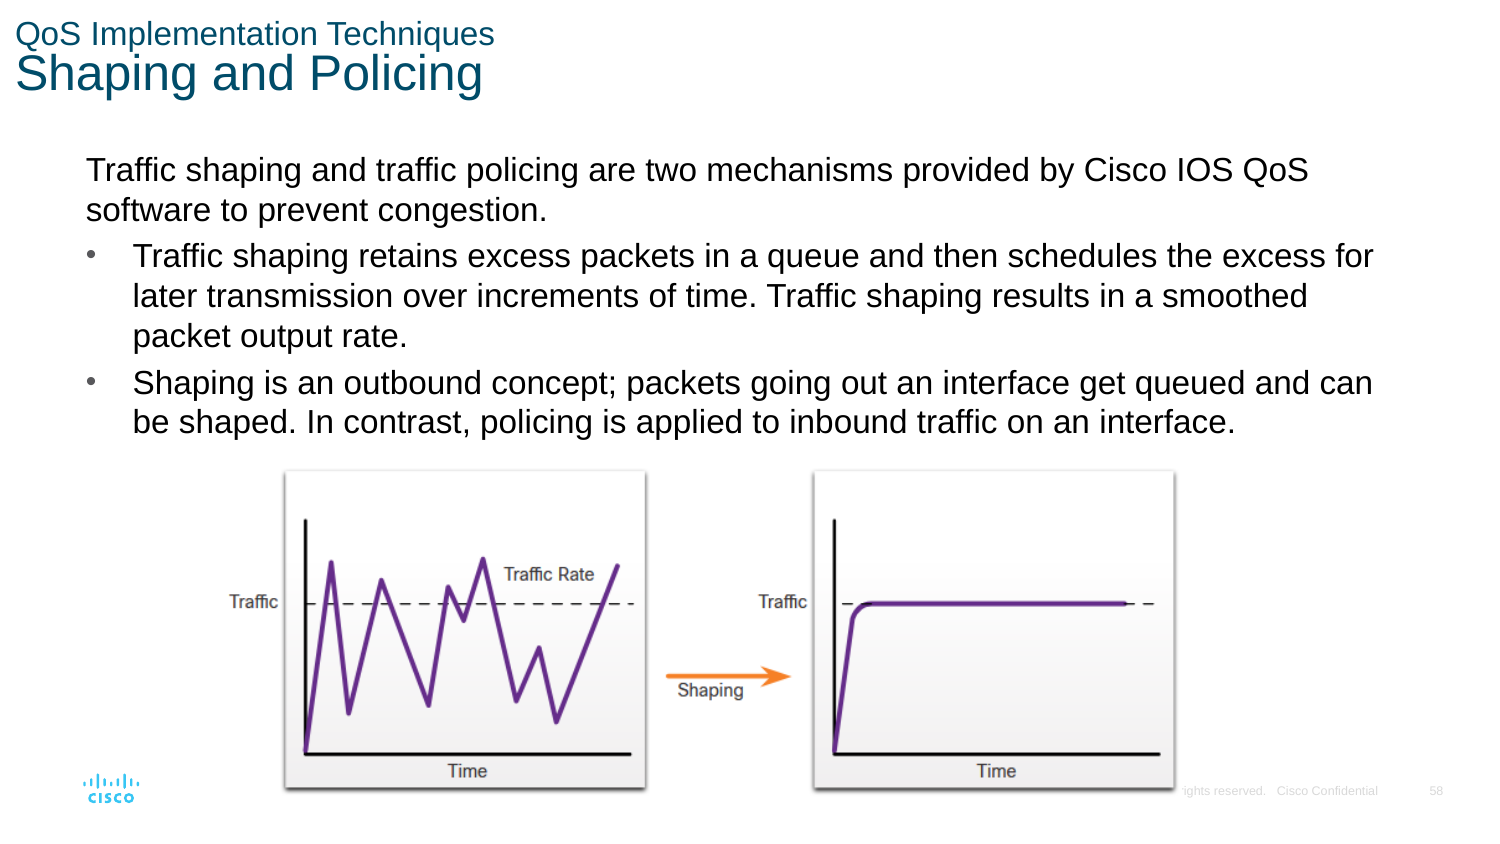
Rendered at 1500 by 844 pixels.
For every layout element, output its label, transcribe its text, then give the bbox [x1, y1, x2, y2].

title QoS Implementation Techniques Shaping and Policing [0, 0, 1369, 121]
list Traffic shaping and traffic policing are two mechanisms provided by Cisco IOS QoS software to prevent congestion. Traffic shaping retains excess packets in a queue and then schedules the excess for later transmission over increments of time. Traffic shaping results in a smoothed packet output rate. Shaping is an outbound concept; packets going out an interface get queued and can be shaped. In contrast, policing is applied to inbound traffic on an interface. [70, 140, 1415, 444]
picture [221, 460, 1182, 800]
